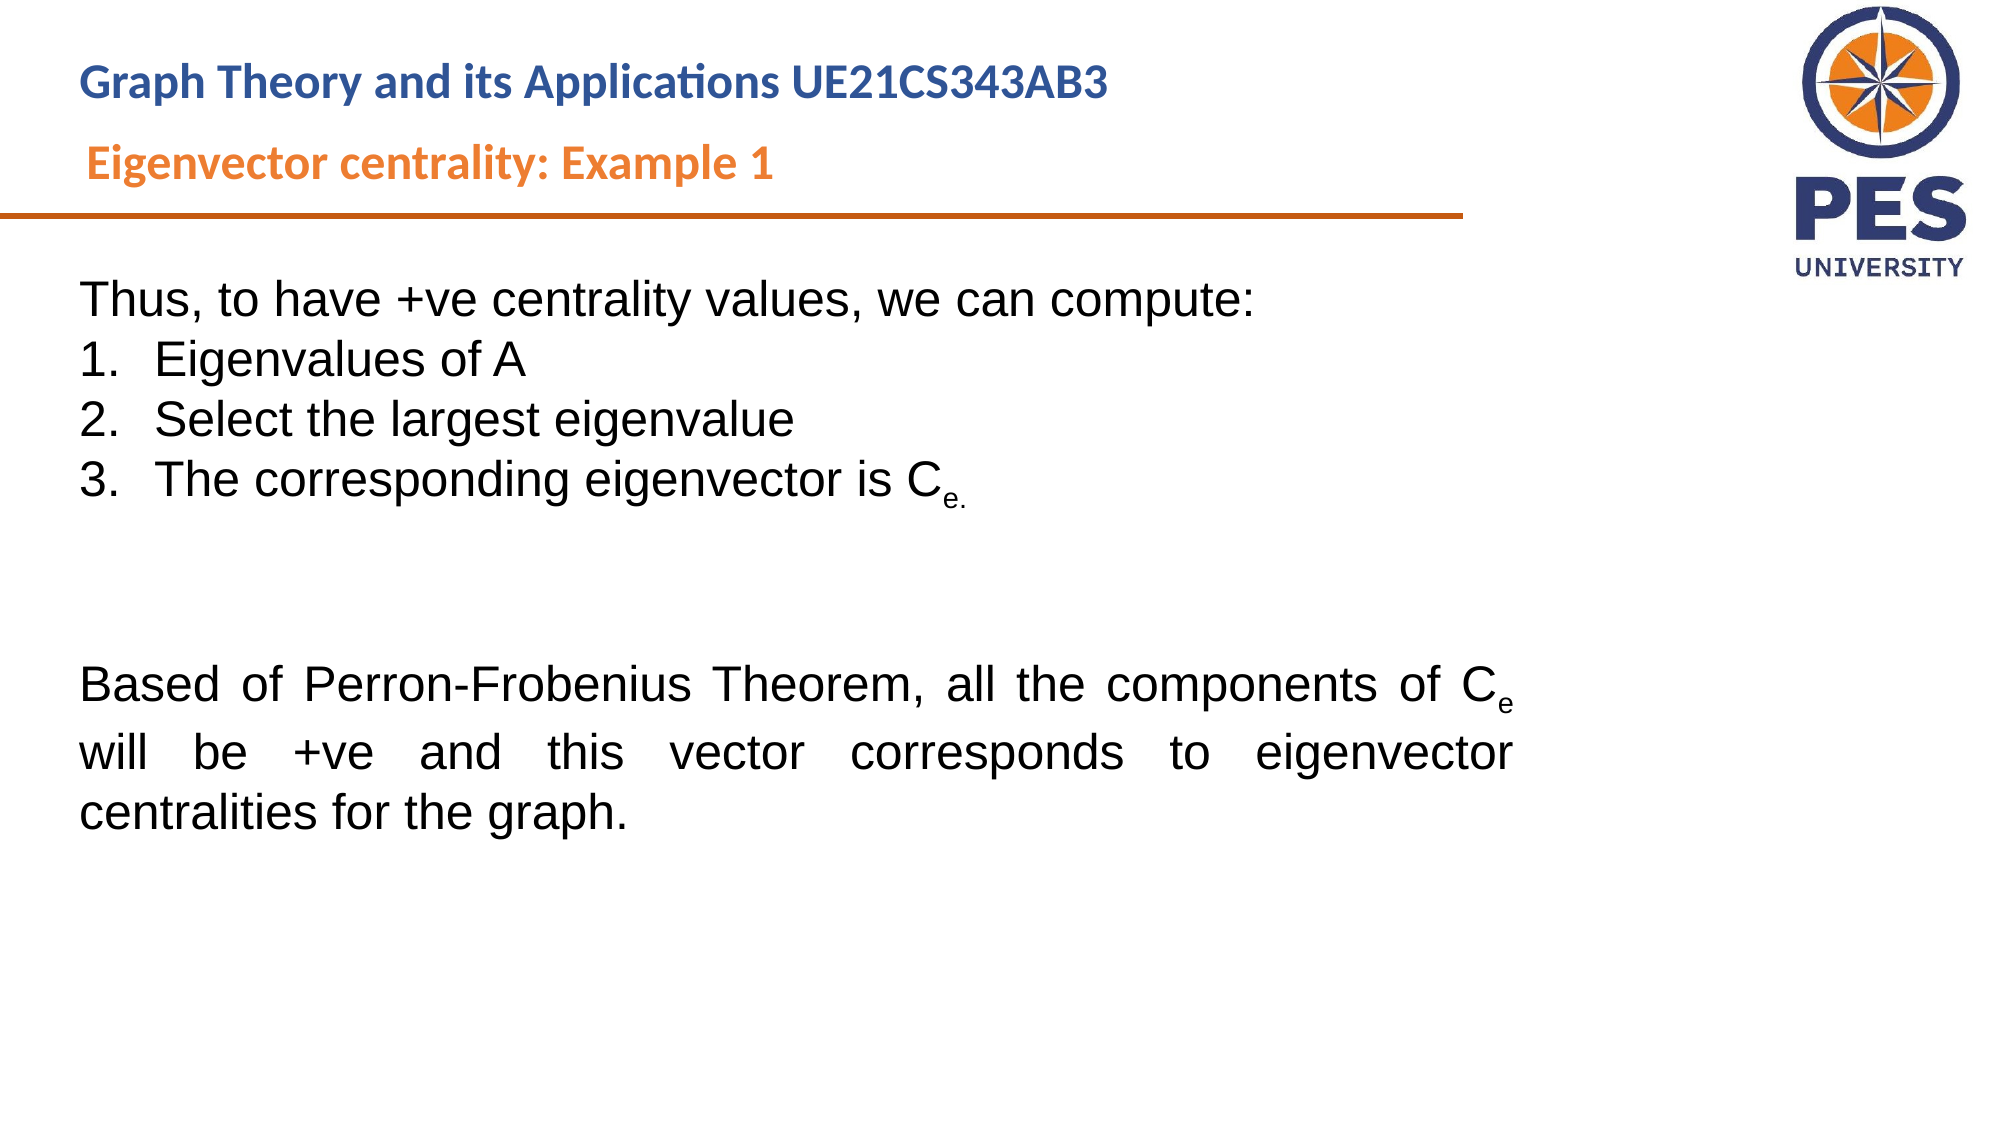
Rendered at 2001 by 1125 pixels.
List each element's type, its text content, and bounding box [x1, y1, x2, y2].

text_box Graph Theory and its Applications UE21CS343AB3 [64, 41, 1388, 117]
text_box [1792, 0, 1973, 285]
text_box Thus, to have +ve centrality values, we can compute: Eigenvalues of A Select the largest eigenvalue The corresponding eigenvector is Ce. Based of Perron-Frobenius Theorem, all the components of Ce will be +ve and this vector corresponds to eigenvector centralities for the graph. [64, 258, 1529, 847]
text_box Eigenvector centrality: Example 1 [71, 122, 1483, 198]
